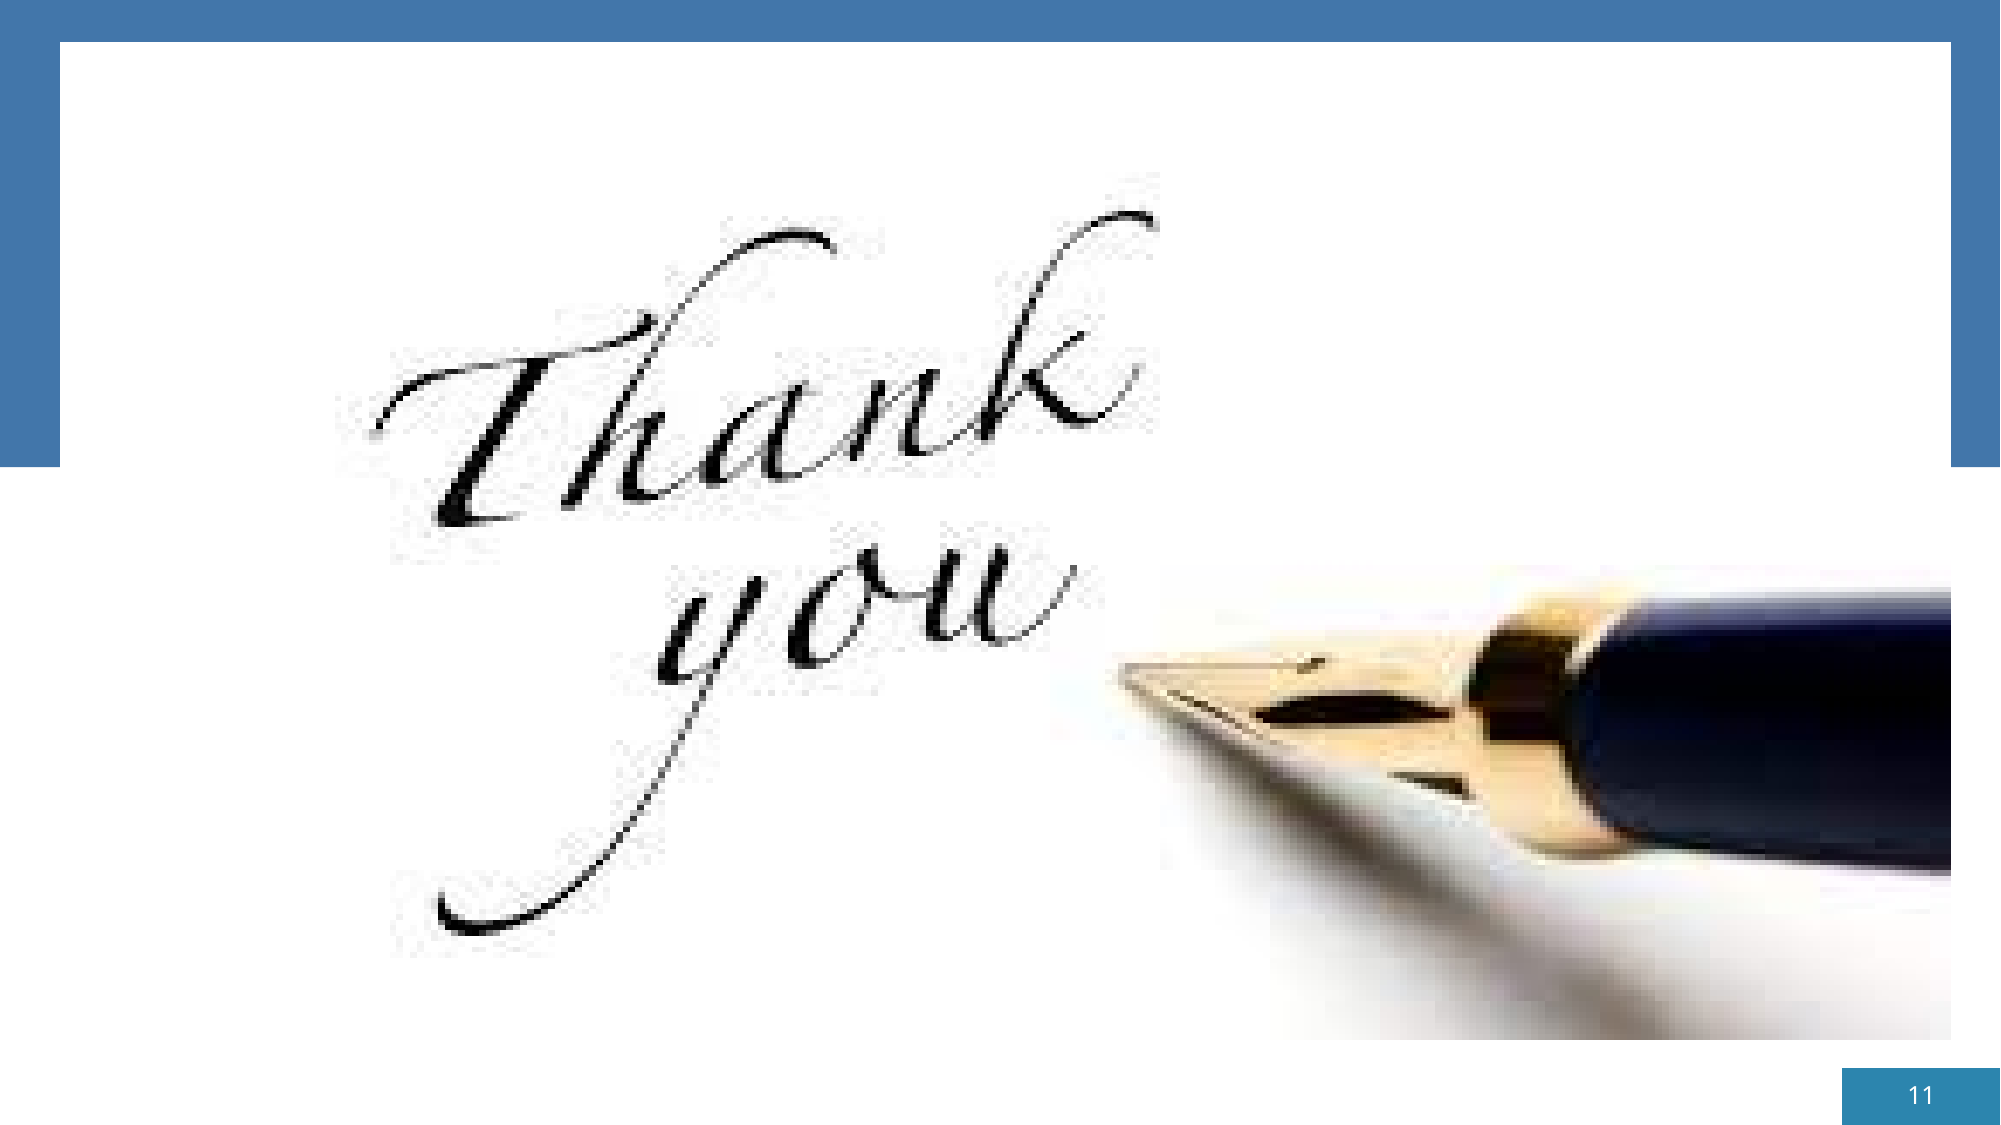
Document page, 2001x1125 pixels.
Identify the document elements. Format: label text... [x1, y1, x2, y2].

slide_number 11 [1889, 1079, 1951, 1114]
picture [60, 42, 1951, 1040]
